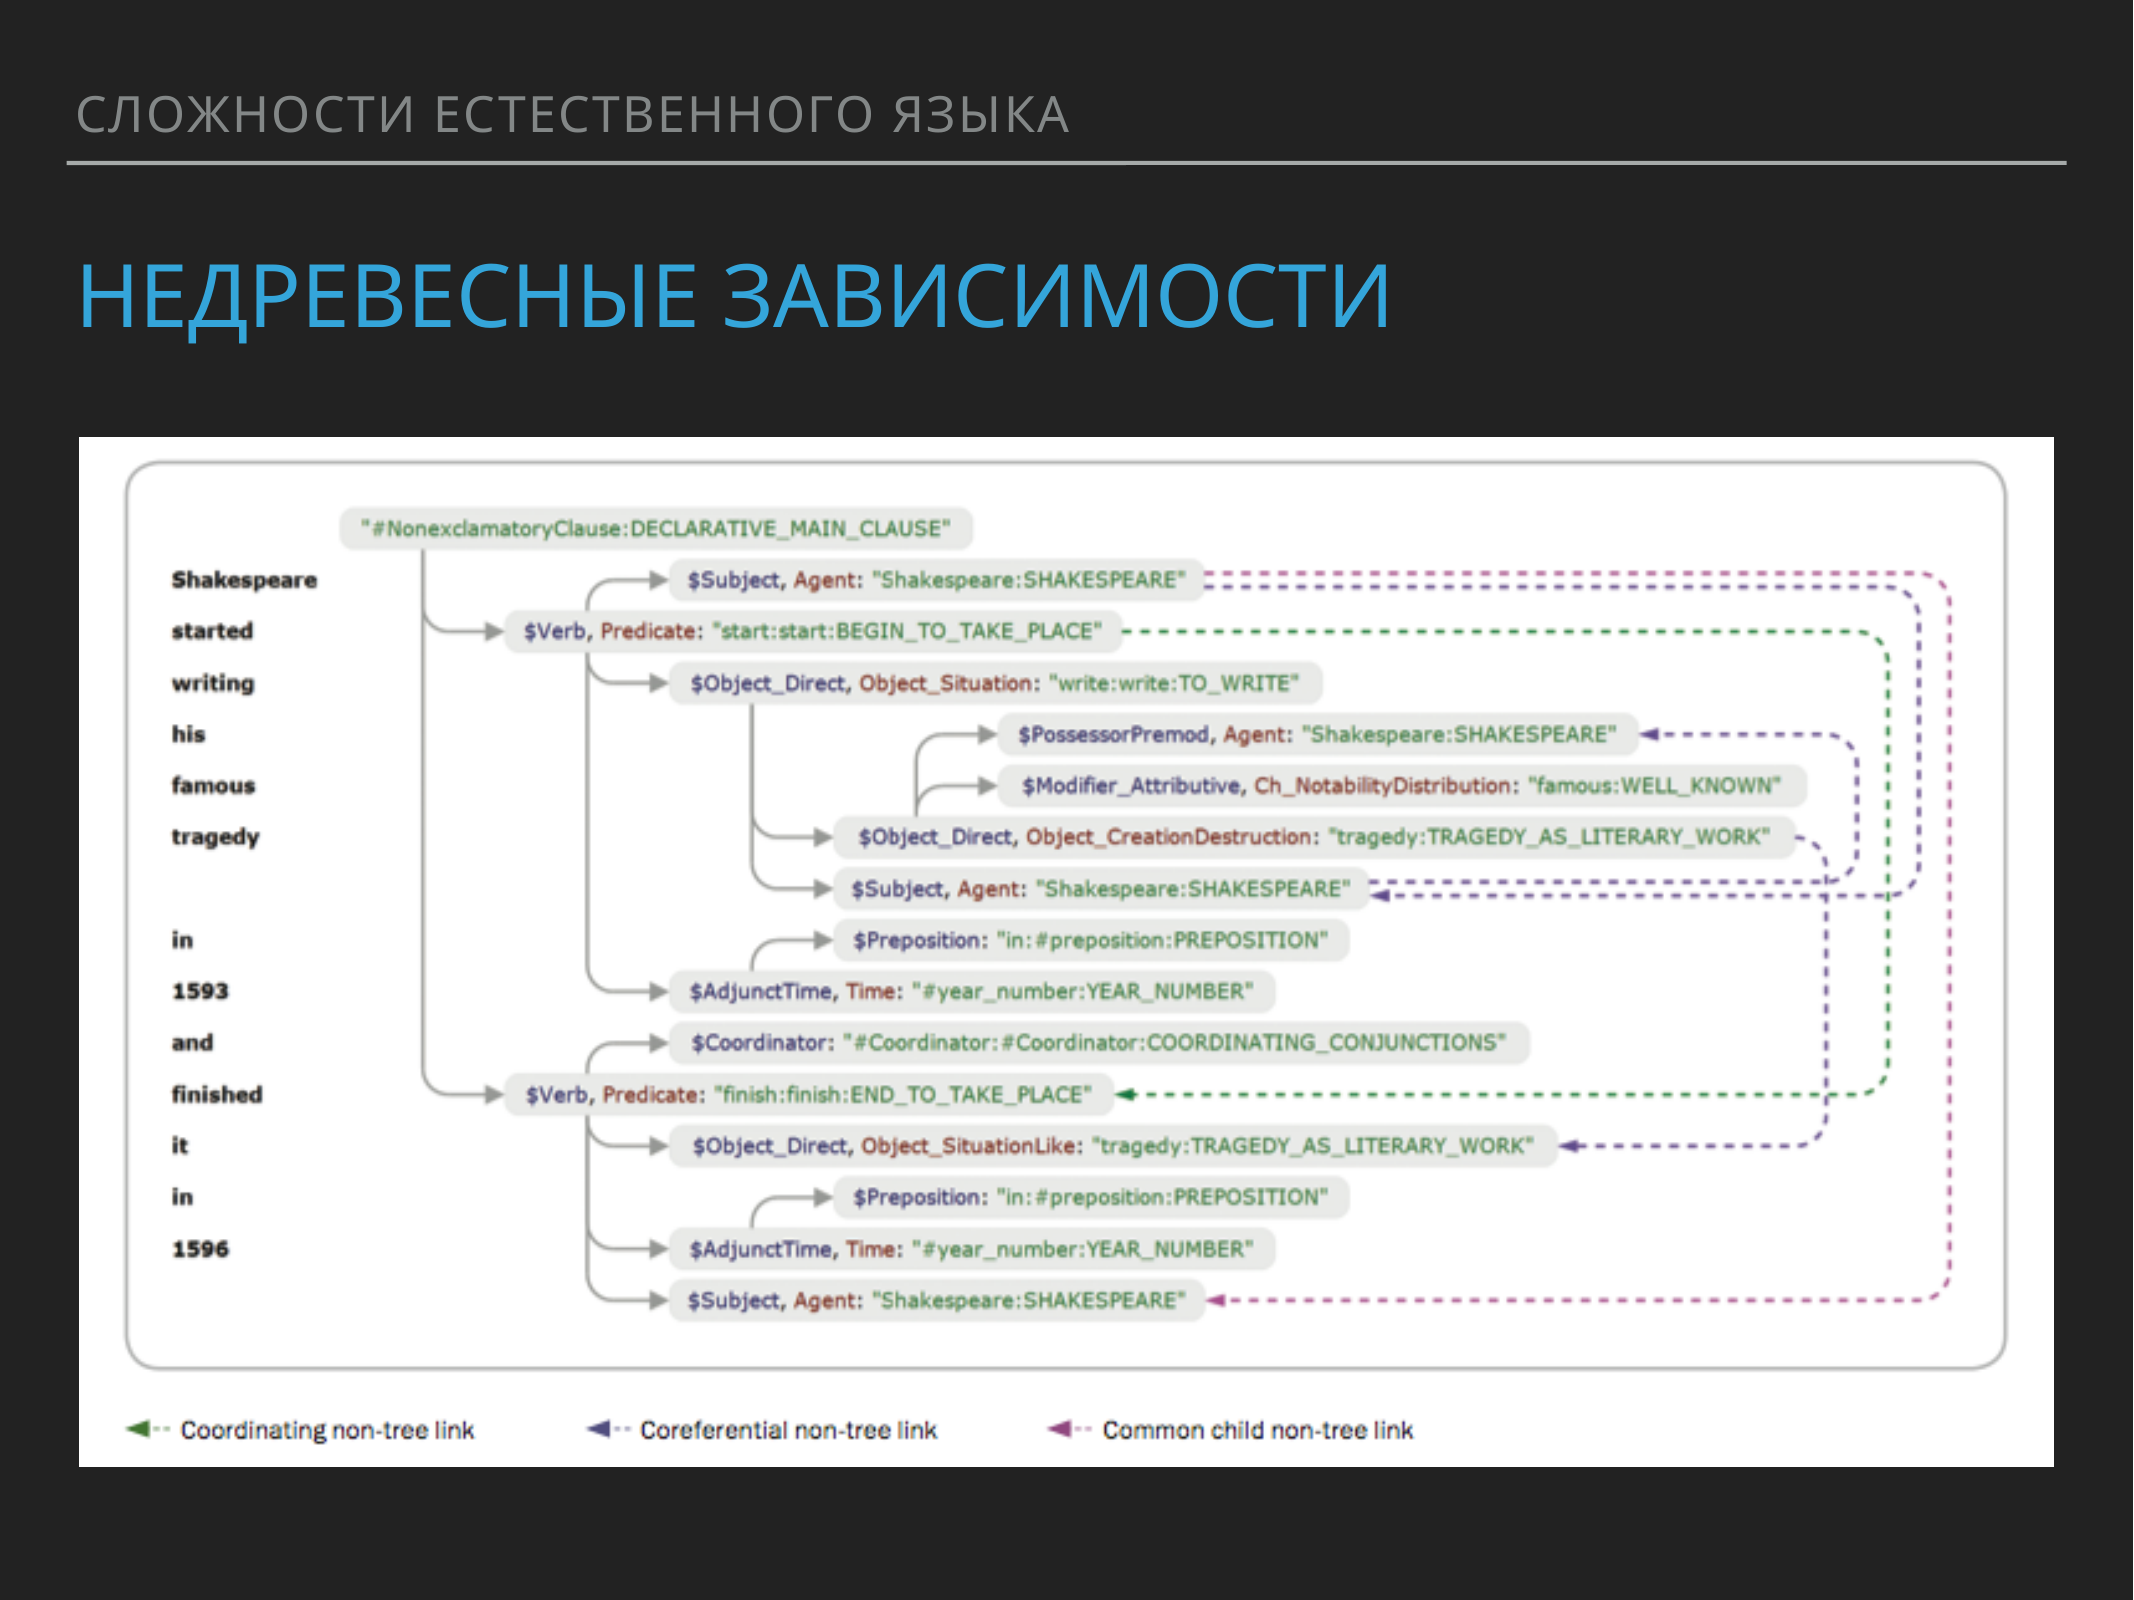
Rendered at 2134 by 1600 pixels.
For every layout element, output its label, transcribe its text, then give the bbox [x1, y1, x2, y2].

picture [79, 437, 2055, 1467]
list СЛОЖНОСТИ ЕСТЕСТВЕННОГО ЯЗЫКА [66, 74, 1901, 151]
title НЕДРЕВЕСНЫЕ ЗАВИСИМОСТИ [66, 251, 2068, 372]
